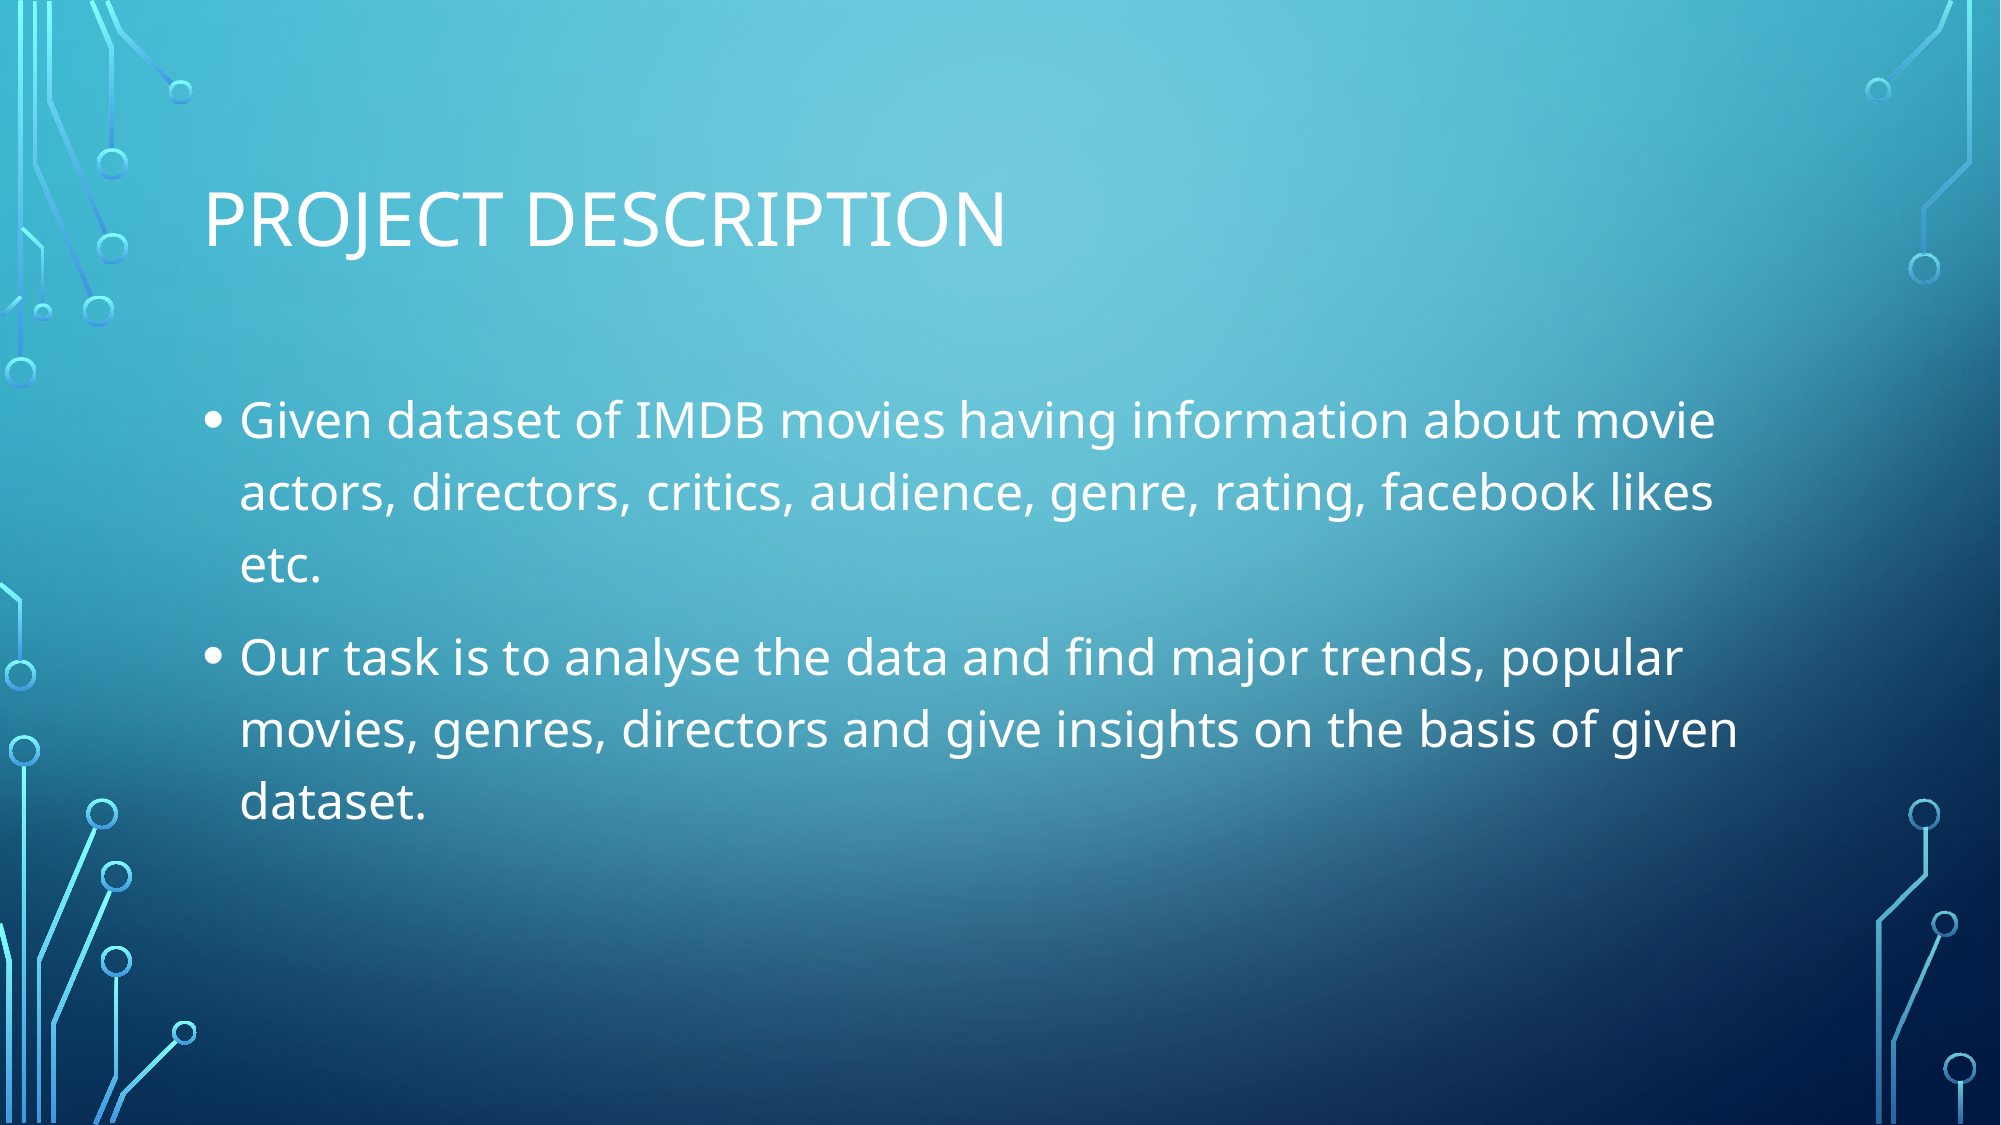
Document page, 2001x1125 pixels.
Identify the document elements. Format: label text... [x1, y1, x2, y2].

title PROJECT DESCRIPTION [187, 101, 1813, 344]
list Given dataset of IMDB movies having information about movie actors, directors, critics, audience, genre, rating, facebook likes etc. Our task is to analyse the data and find major trends, popular movies, genres, directors and give insights on the basis of given dataset. [187, 369, 1813, 950]
